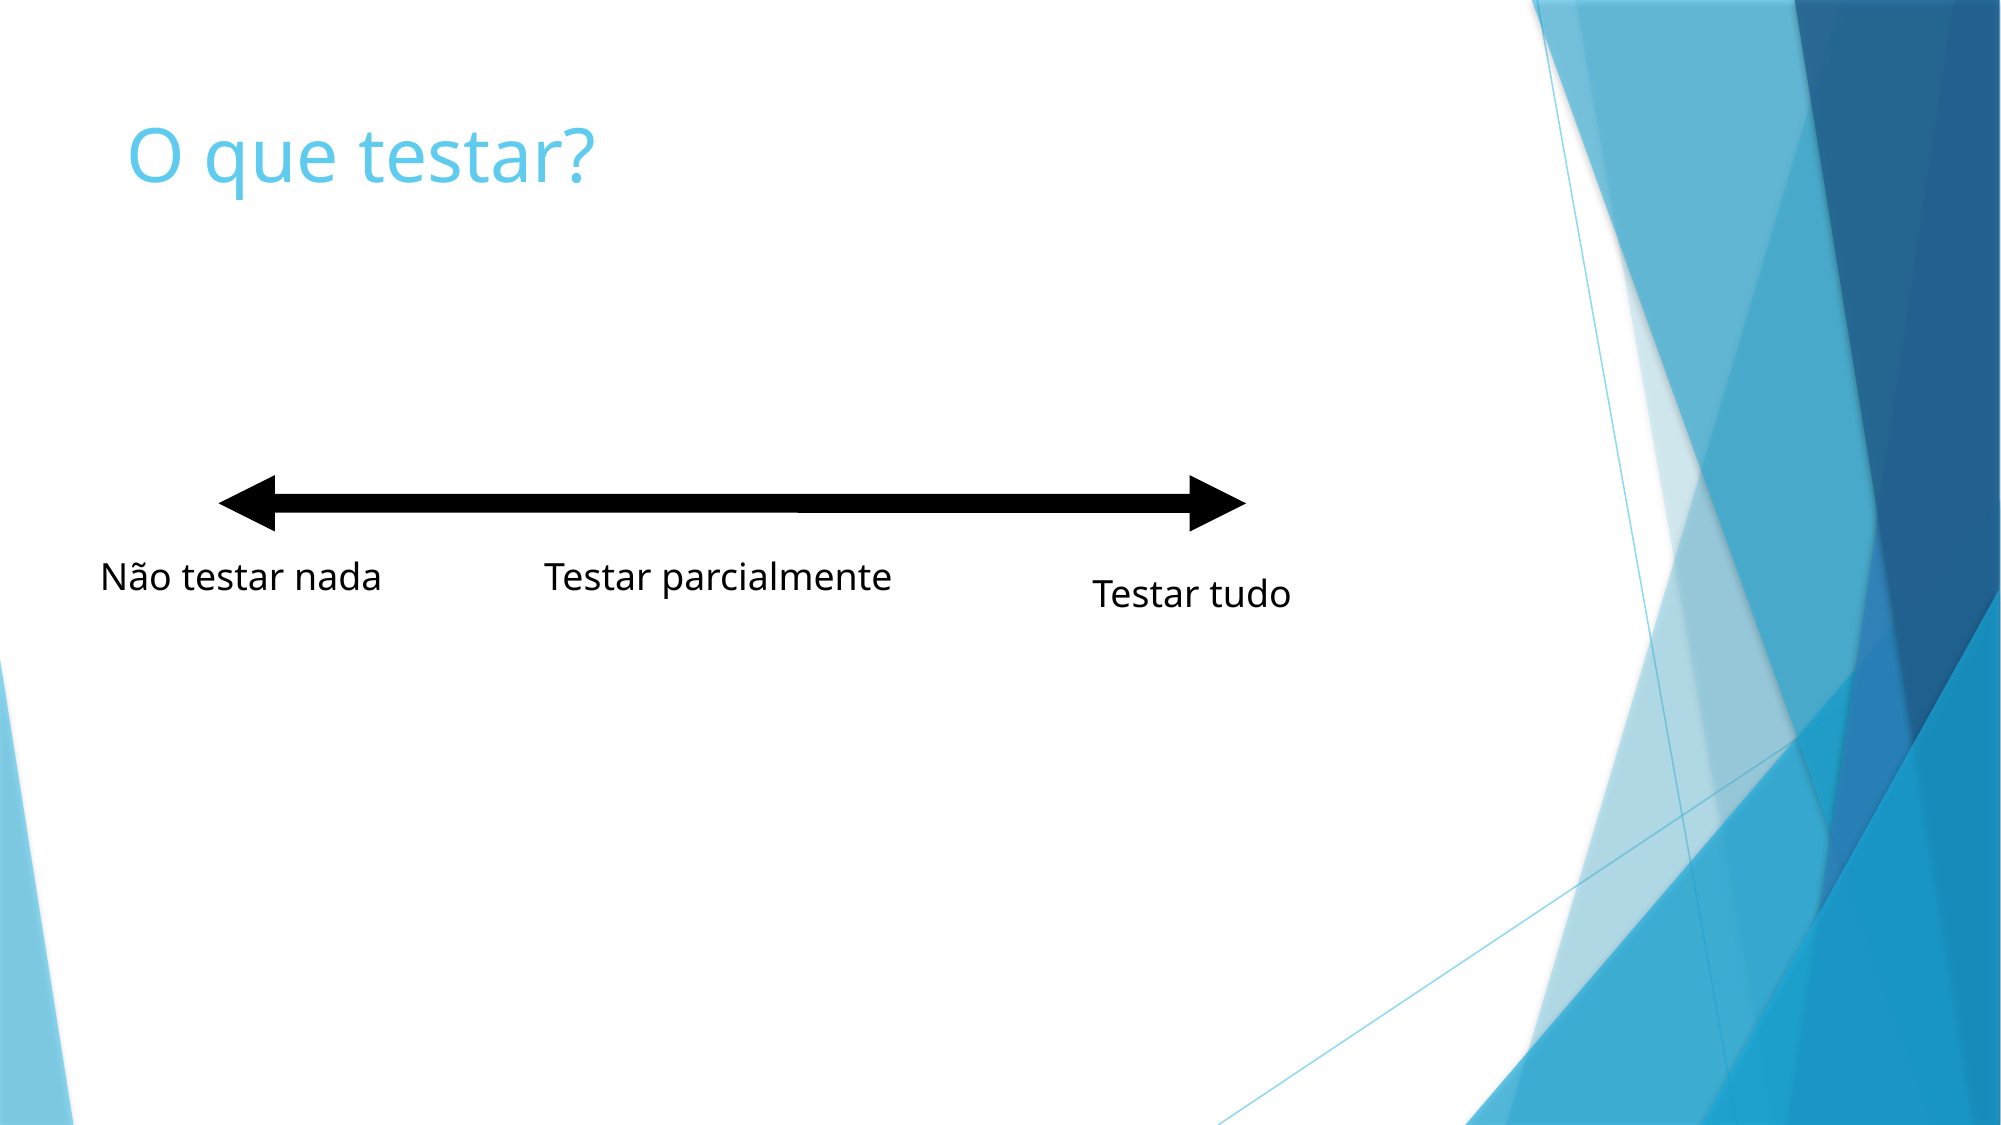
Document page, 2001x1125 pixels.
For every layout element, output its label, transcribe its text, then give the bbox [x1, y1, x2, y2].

text_box Não testar nada [85, 545, 398, 605]
text_box [218, 497, 1247, 510]
title O que testar? [111, 99, 1522, 317]
text_box Testar tudo [1077, 562, 1307, 623]
text_box Testar parcialmente [529, 545, 908, 605]
